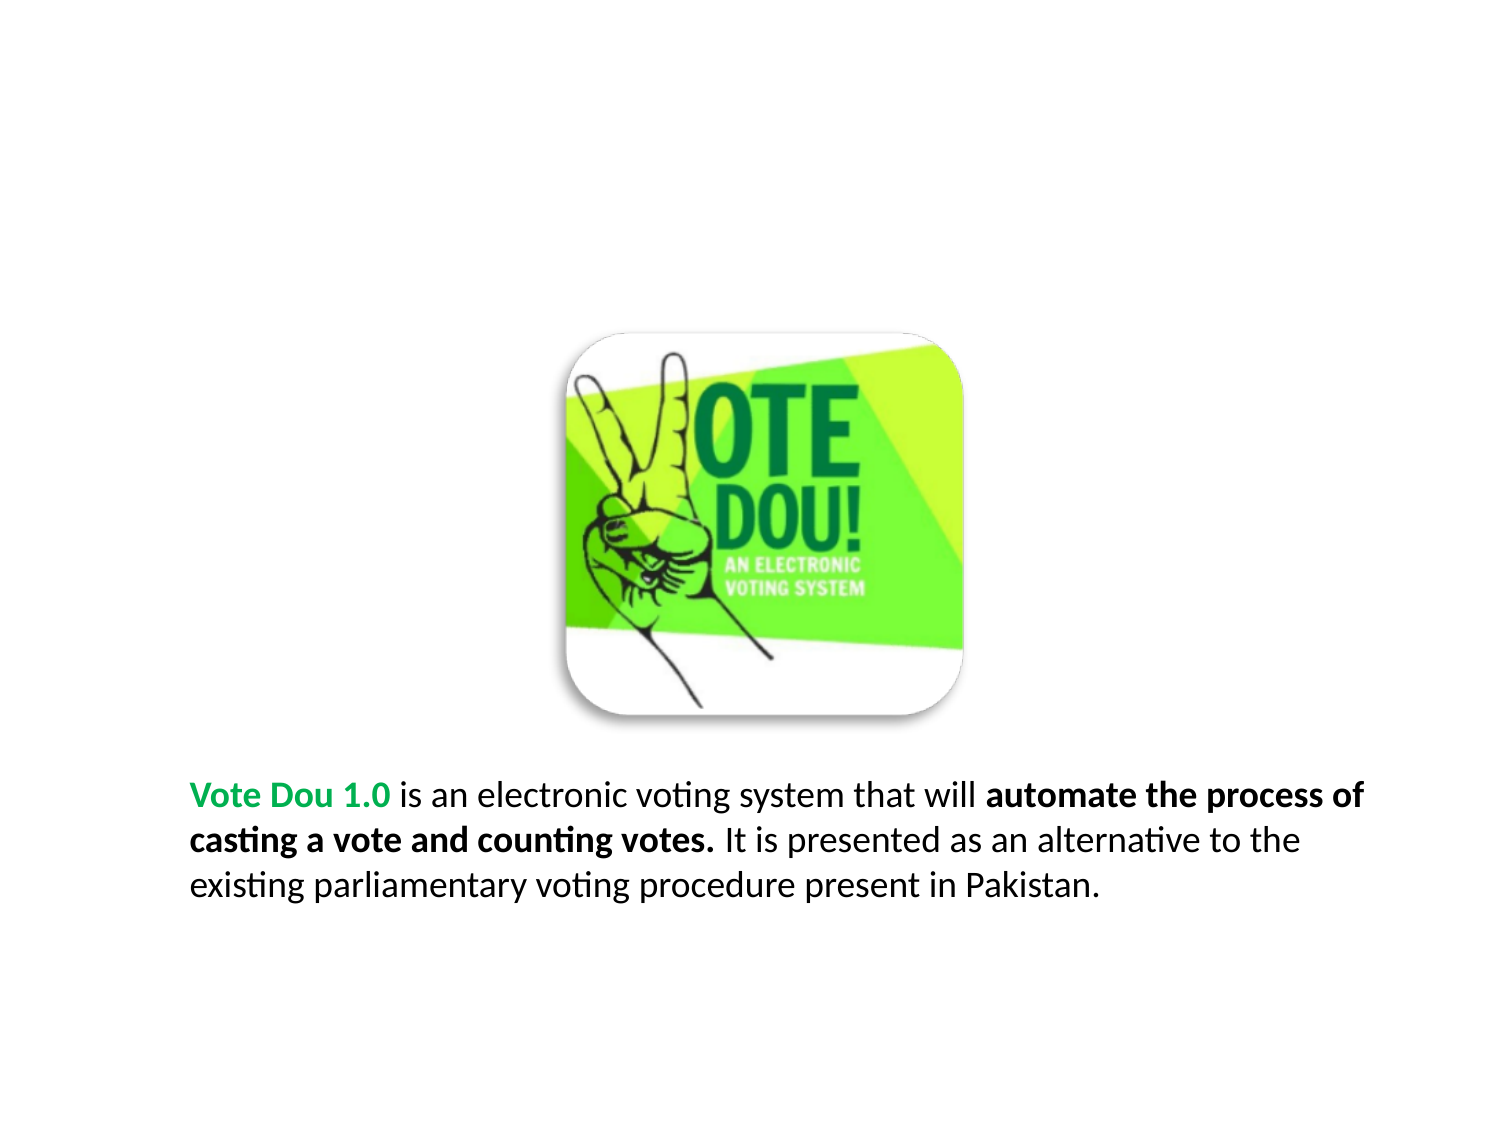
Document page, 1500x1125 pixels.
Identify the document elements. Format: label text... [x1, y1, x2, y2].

picture [546, 324, 973, 738]
text_box Vote Dou 1.0 is an electronic voting system that will automate the process of casting a vote and counting votes. It is presented as an alternative to the existing parliamentary voting procedure present in Pakistan. [174, 762, 1388, 913]
